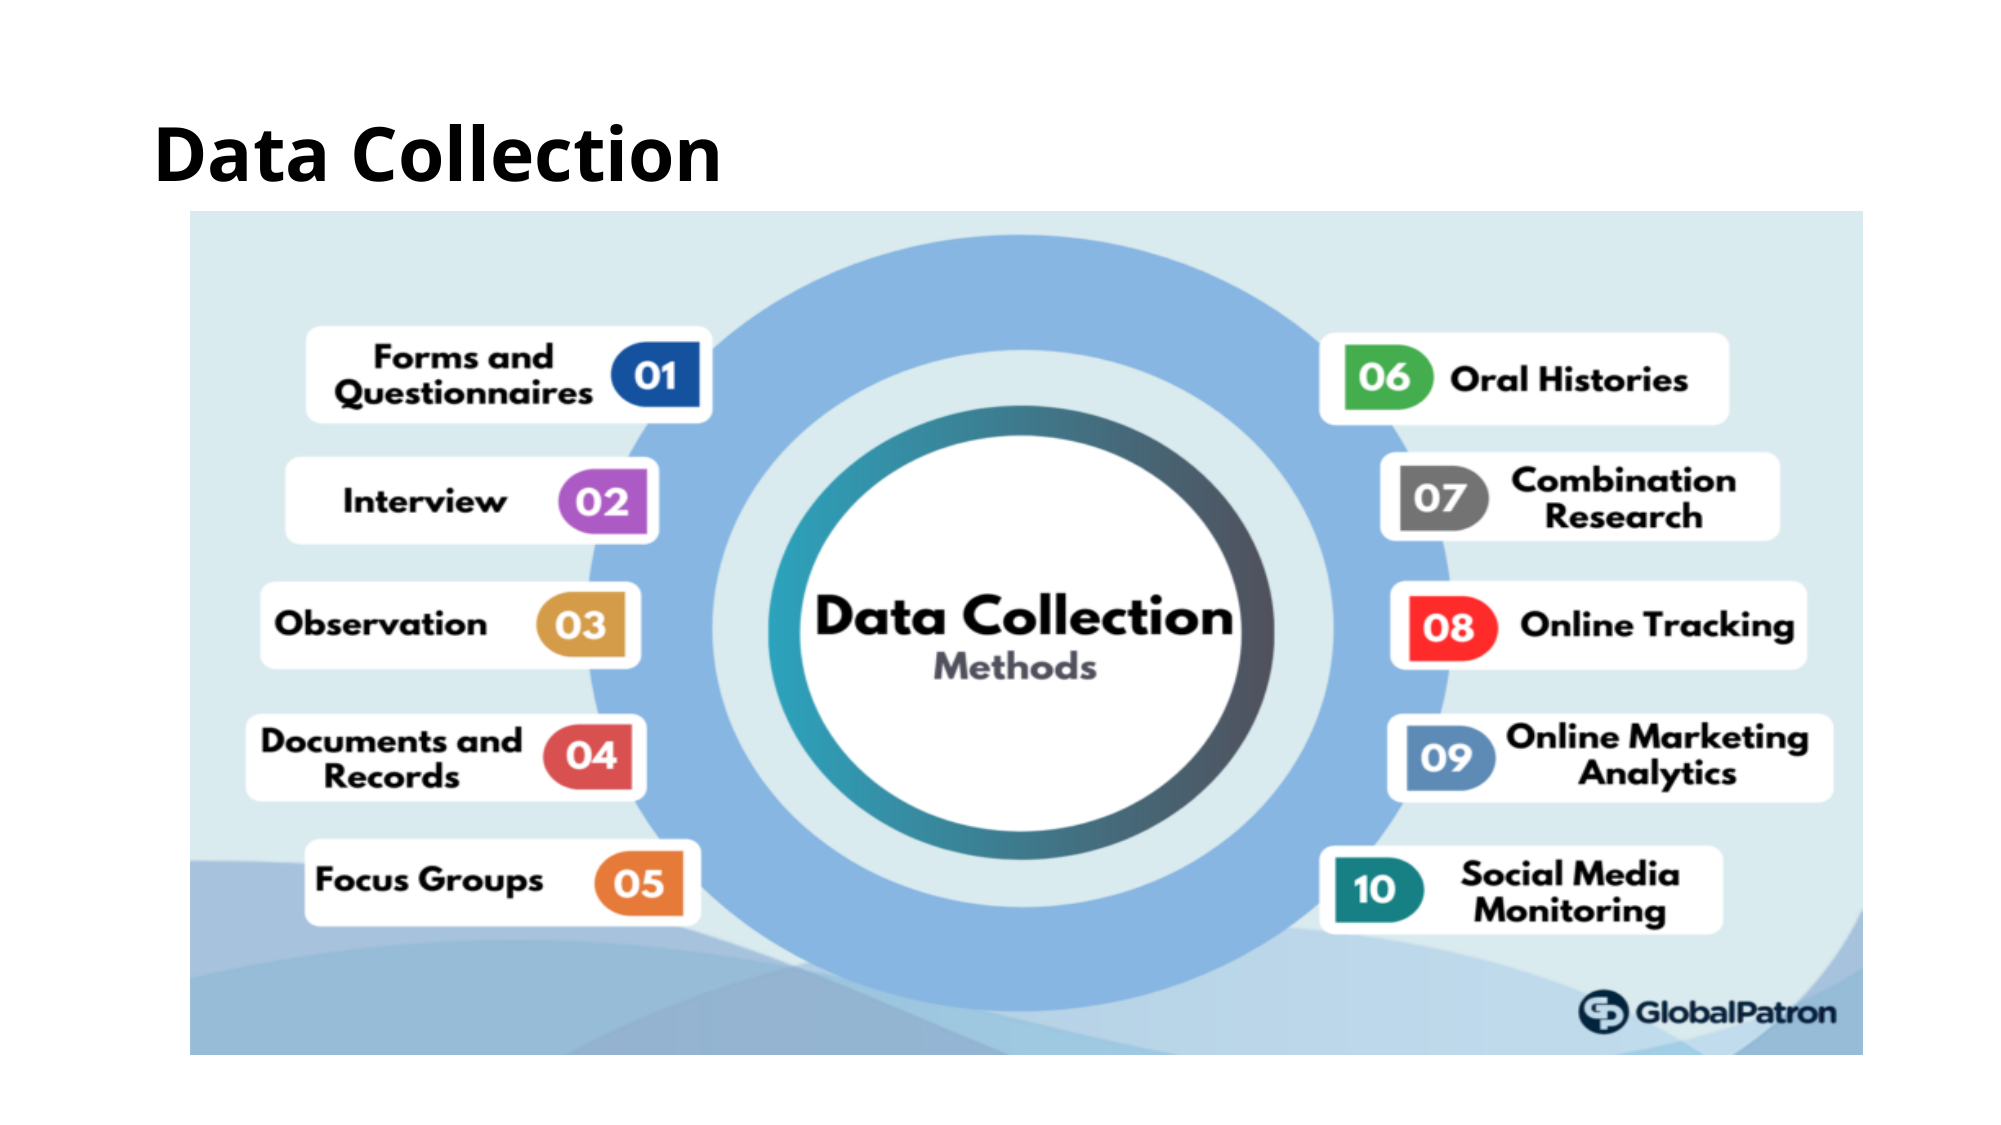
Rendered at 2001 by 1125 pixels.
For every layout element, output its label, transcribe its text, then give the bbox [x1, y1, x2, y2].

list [190, 211, 1863, 1055]
title Data Collection [137, 68, 1863, 173]
